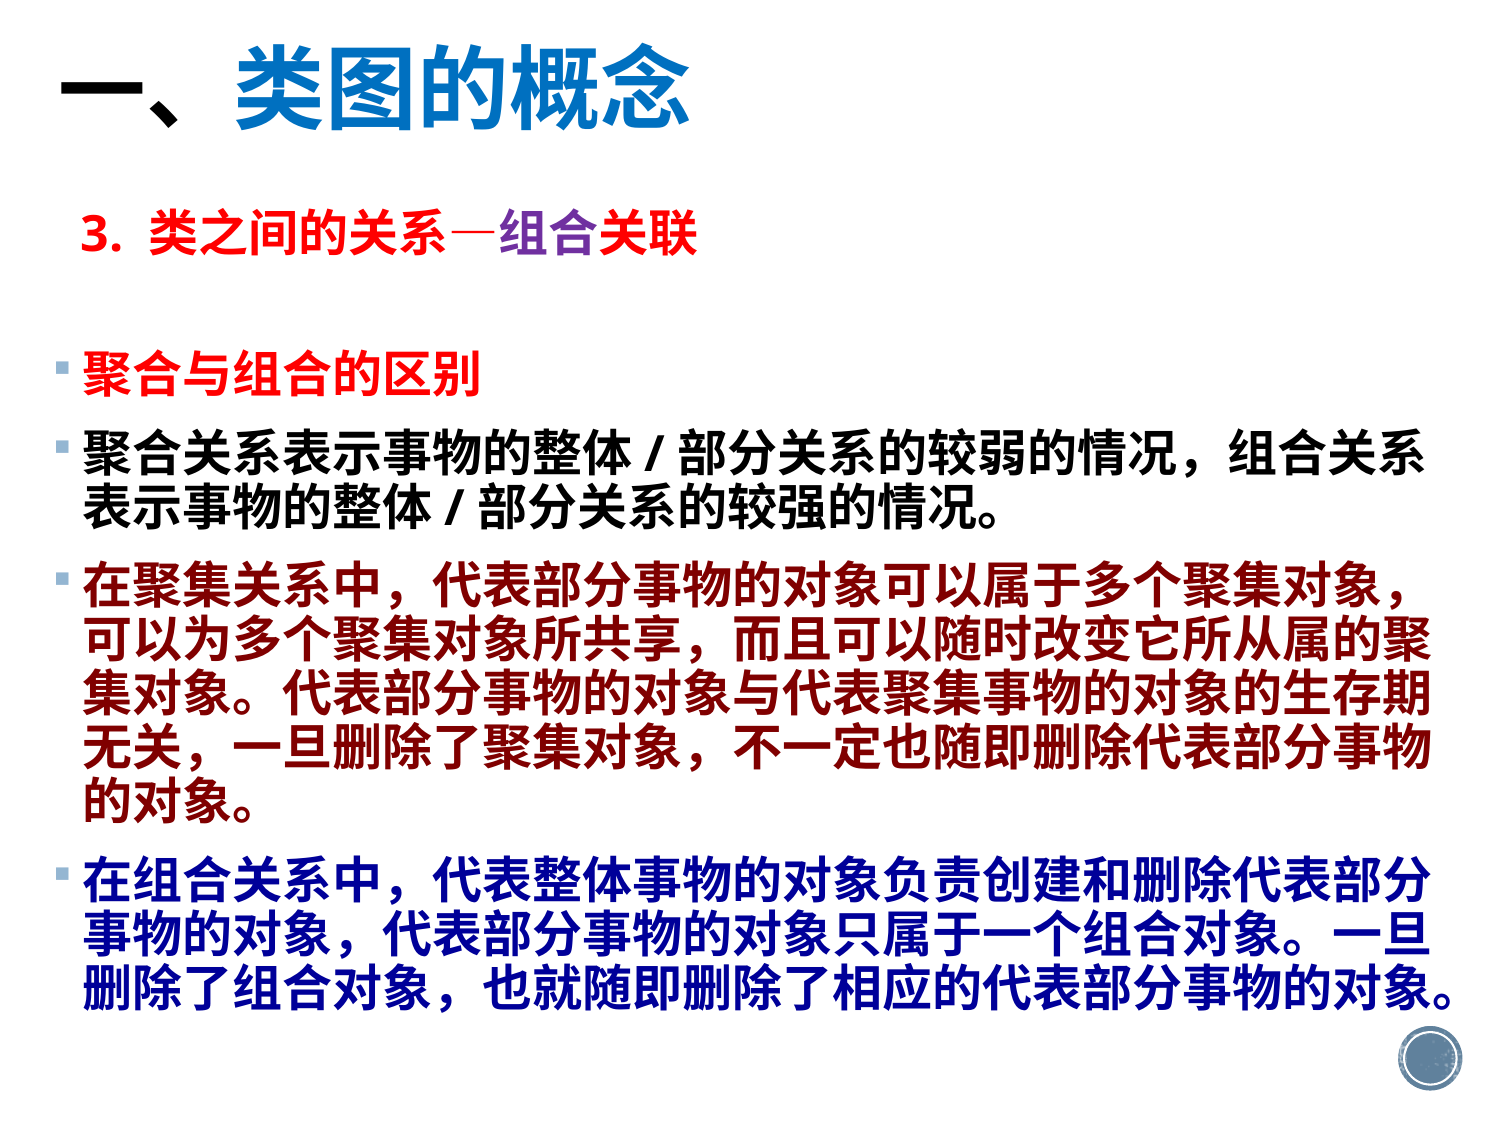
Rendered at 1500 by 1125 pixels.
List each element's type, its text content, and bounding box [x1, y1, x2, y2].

list 聚合与组合的区别 聚合关系表示事物的整体/部分关系的较弱的情况，组合关系表示事物的整体/部分关系的较强的情况。 在聚集关系中，代表部分事物的对象可以属于多个聚集对象，可以为多个聚集对象所共享，而且可以随时改变它所从属的聚集对象。代表部分事物的对象与代表聚集事物的对象的生存期无关，一旦删除了聚集对象，不一定也随即删除代表部分事物的对象。 在组合关系中，代表整体事物的对象负责创建和删除代表部分事物的对象，代表部分事物的对象只属于一个组合对象。一旦删除了组合对象，也就随即删除了相应的代表部分事物的对象。 [37, 341, 1463, 1075]
text_box 一、类图的概念 [43, 34, 1319, 151]
text_box 3. 类之间的关系—组合关联 [66, 193, 867, 263]
